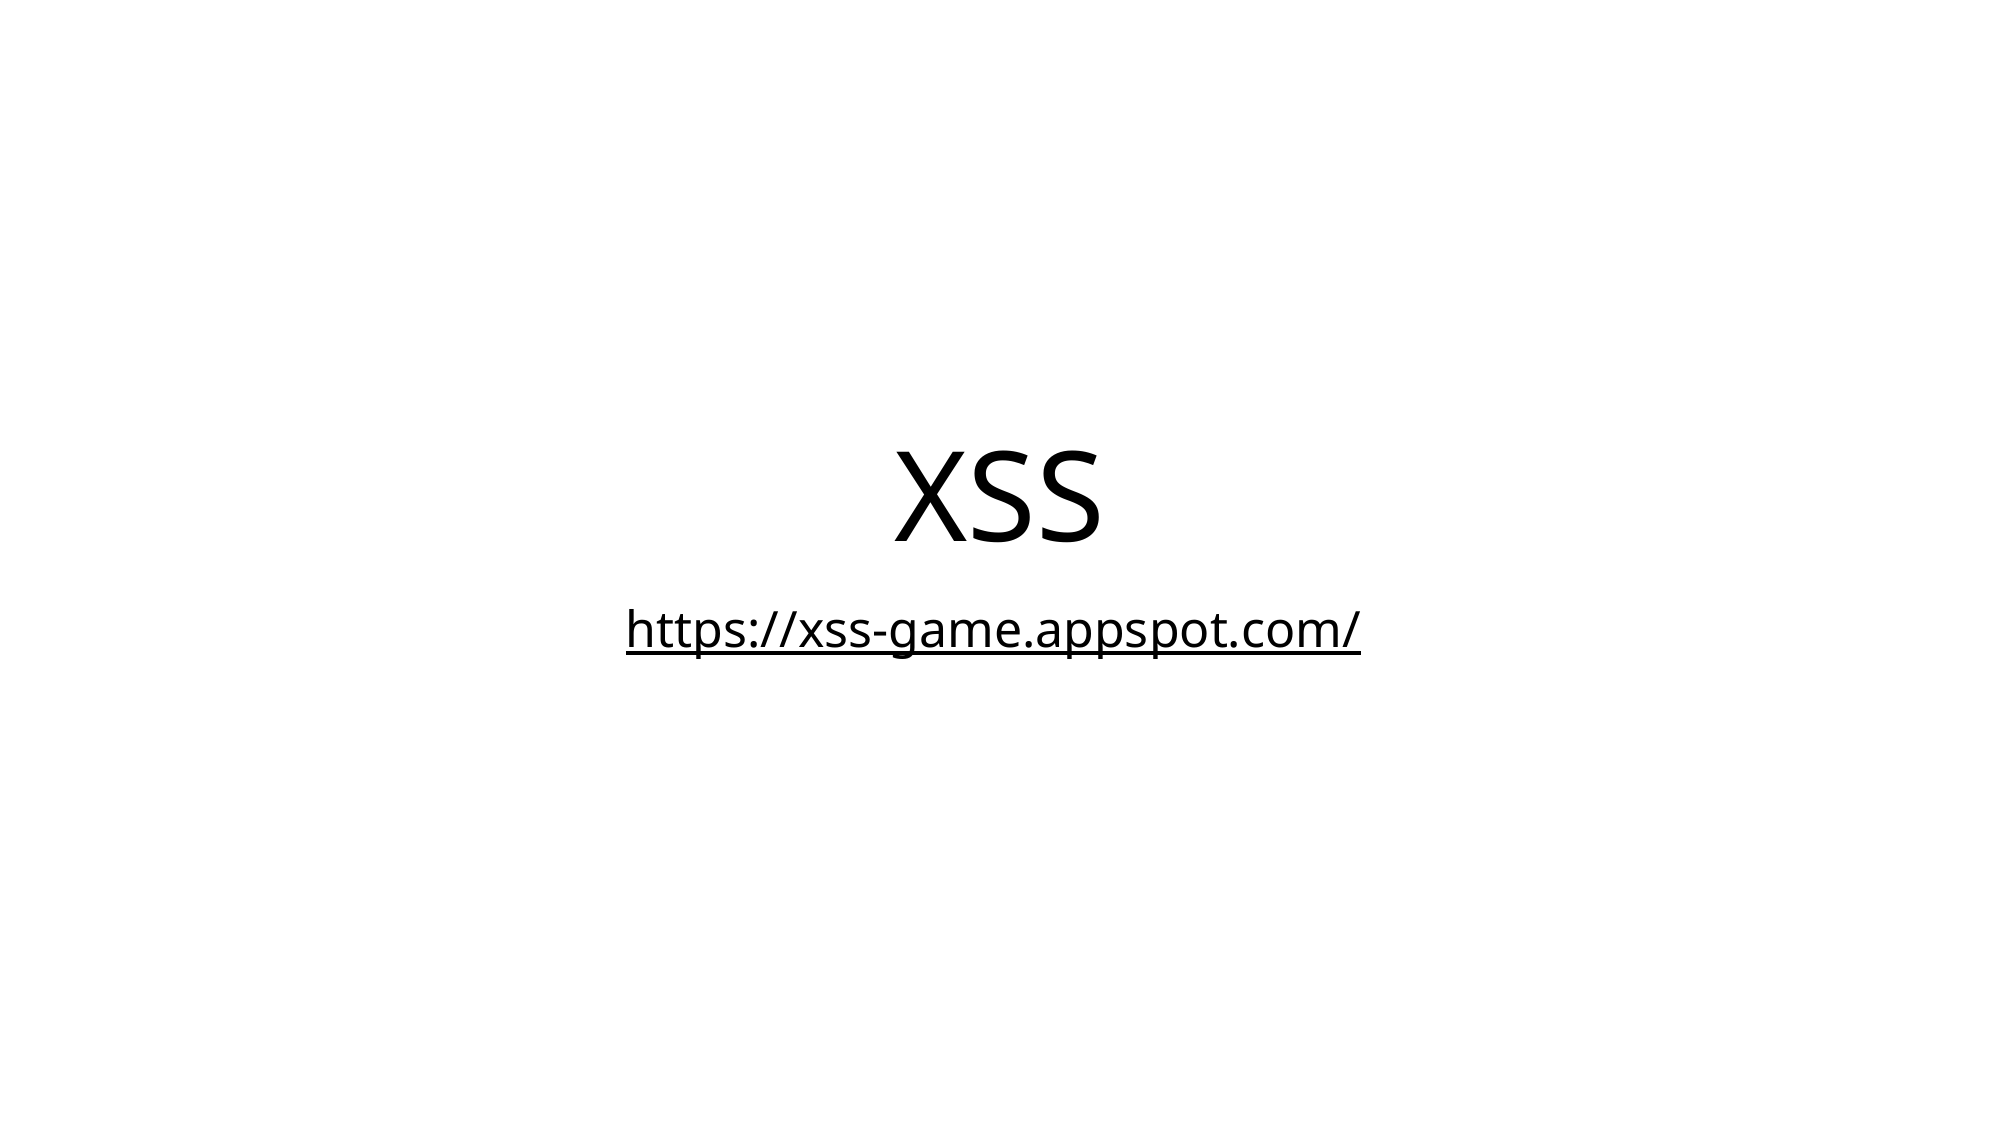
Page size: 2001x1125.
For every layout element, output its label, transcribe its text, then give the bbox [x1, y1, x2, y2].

title XSS [249, 184, 1750, 576]
subtitle https://xss-game.appspot.com/ [249, 590, 1750, 863]
